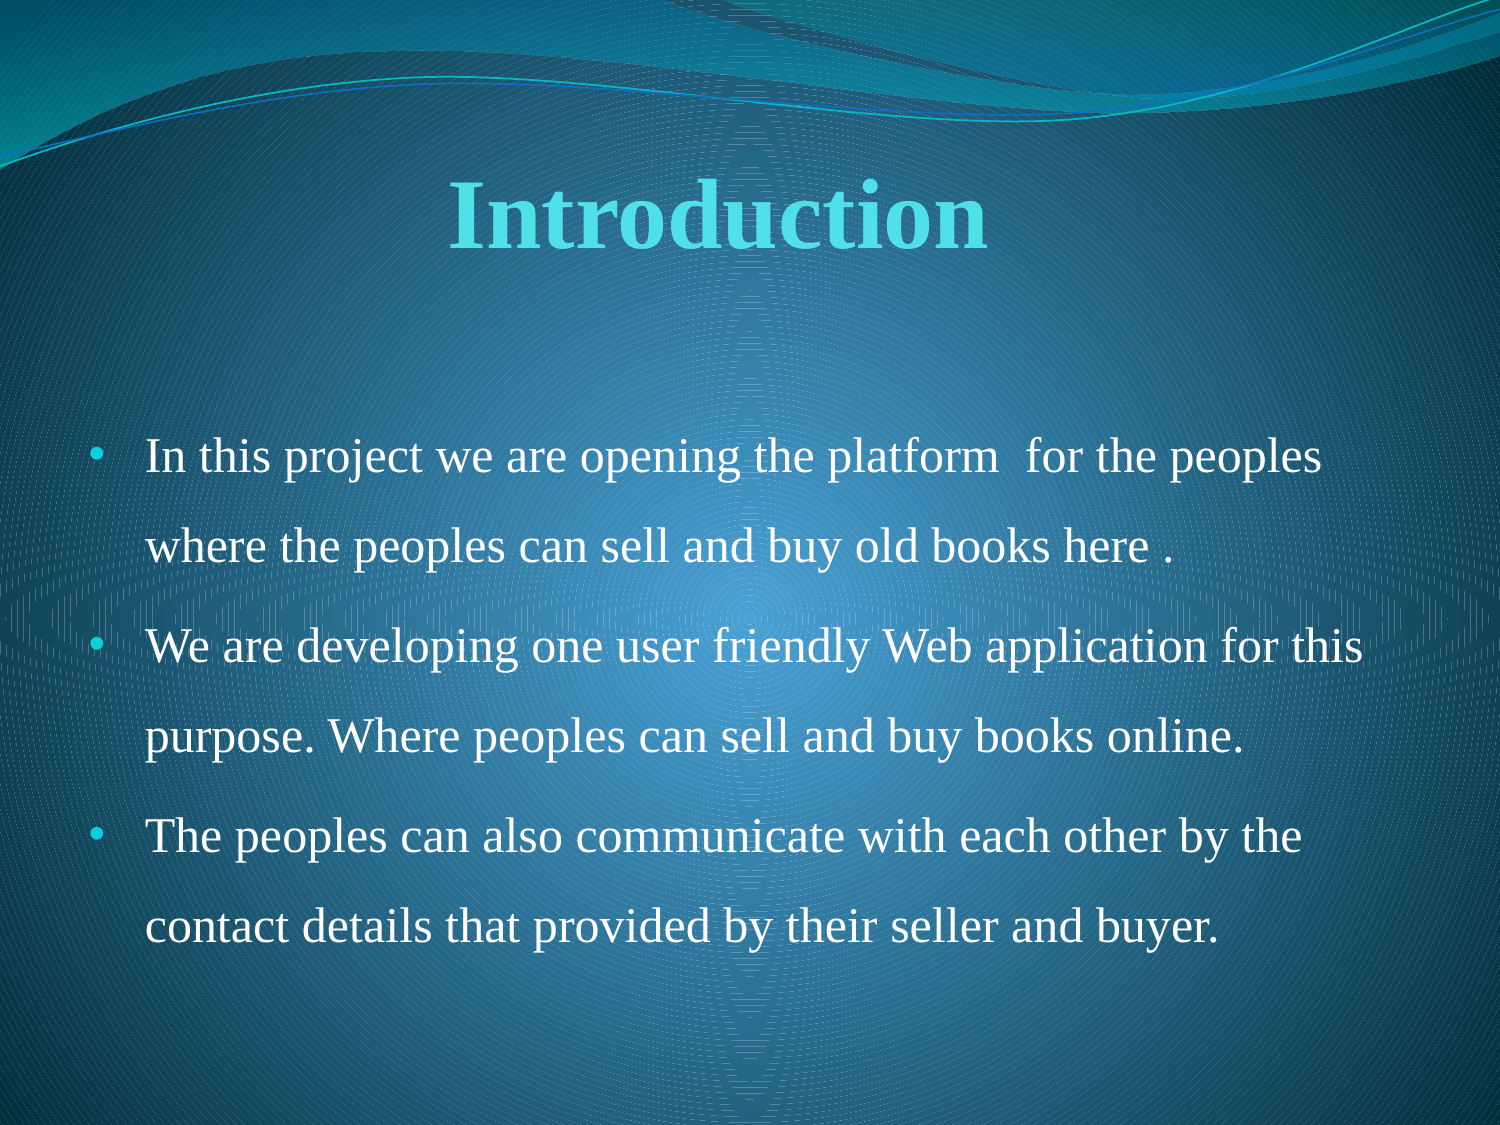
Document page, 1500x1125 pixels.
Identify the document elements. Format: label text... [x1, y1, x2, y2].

subtitle In this project we are opening the platform for the peoples where the peoples can sell and buy old books here . We are developing one user friendly Web application for this purpose. Where peoples can sell and buy books online. The peoples can also communicate with each other by the contact details that provided by their seller and buyer. [88, 385, 1437, 1000]
title Introduction [88, 149, 1377, 385]
